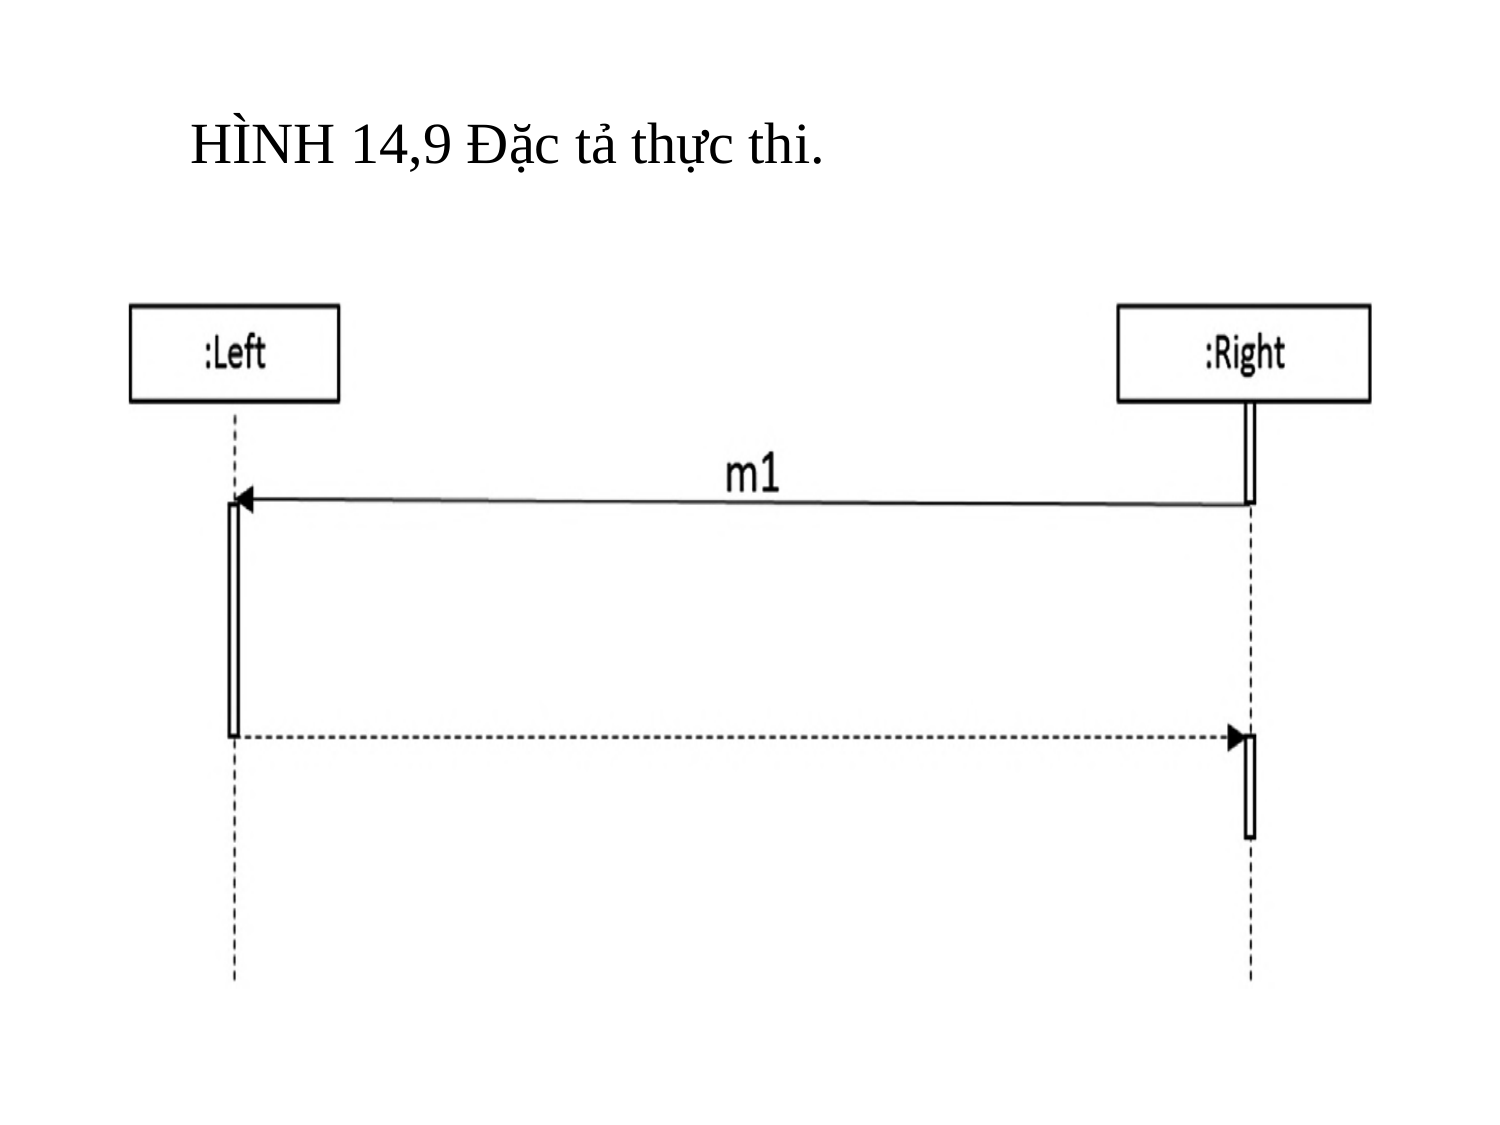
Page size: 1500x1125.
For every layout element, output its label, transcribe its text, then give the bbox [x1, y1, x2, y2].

title HÌNH 14,9 Đặc tả thực thi. [127, 84, 888, 197]
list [127, 300, 1374, 989]
